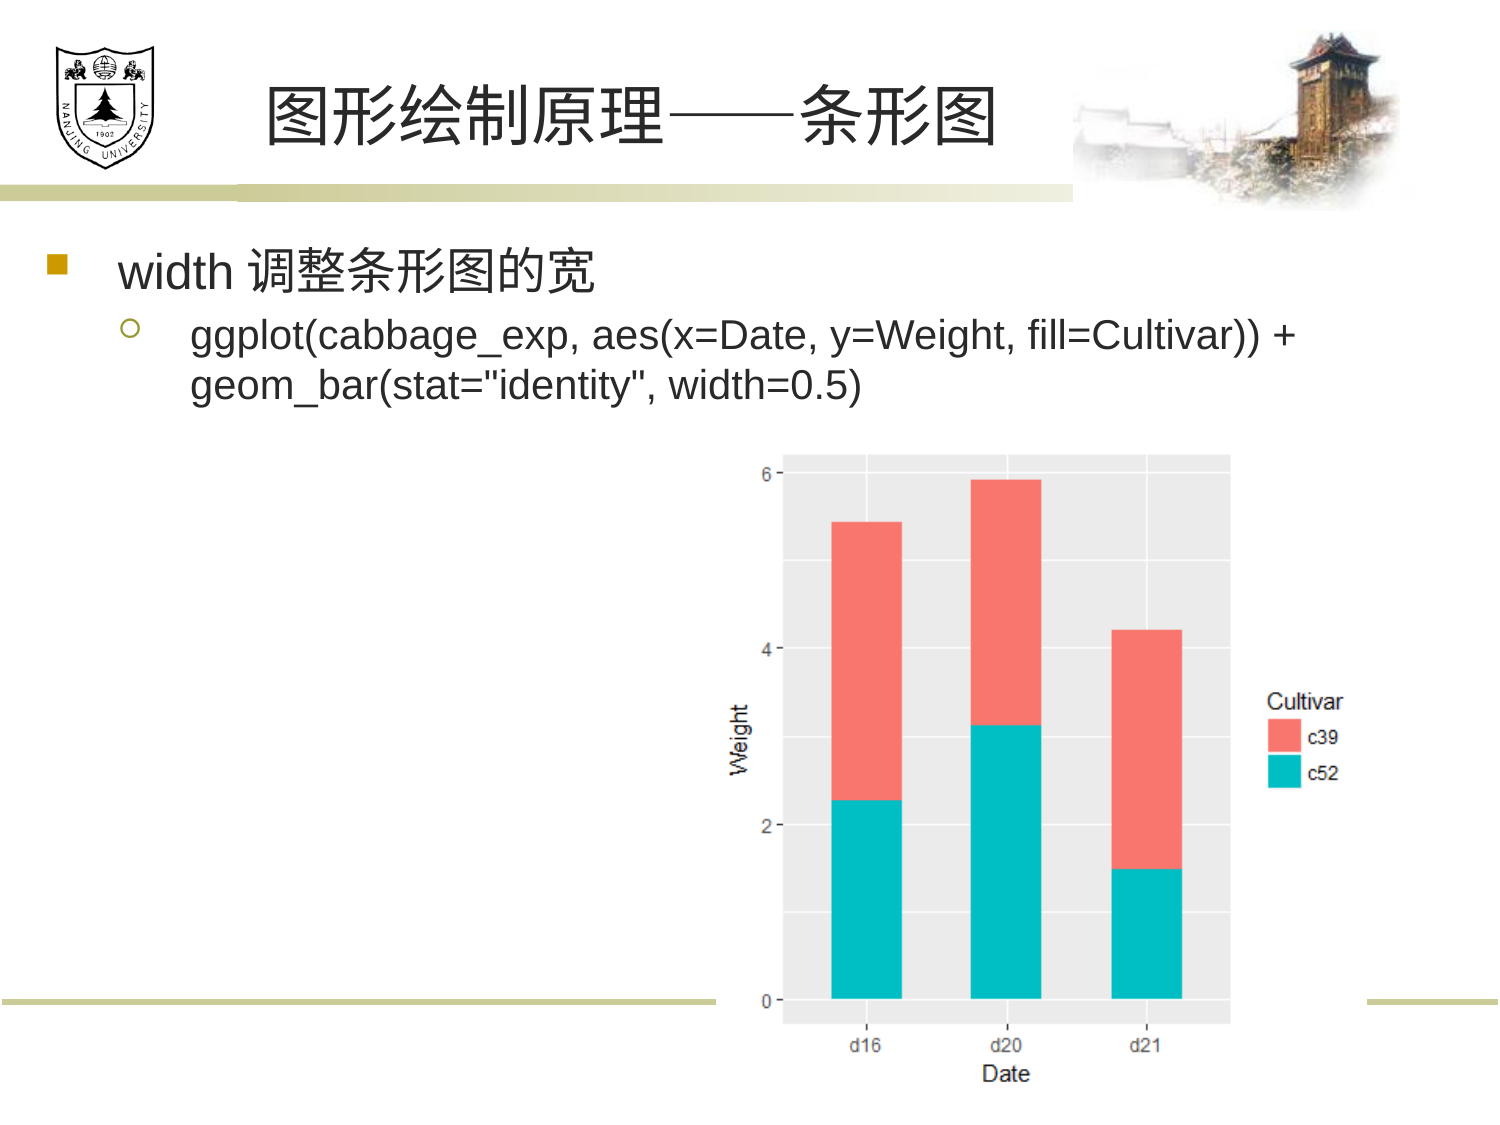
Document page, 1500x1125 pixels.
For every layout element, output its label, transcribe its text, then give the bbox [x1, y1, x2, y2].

list width调整条形图的宽 ggplot(cabbage_exp, aes(x=Date, y=Weight, fill=Cultivar)) + geom_bar(stat="identity", width=0.5) [29, 231, 1413, 965]
picture [2, 443, 1498, 1093]
picture [1073, 30, 1400, 211]
title 图形绘制原理——条形图 [171, 66, 1093, 161]
picture [50, 42, 160, 173]
